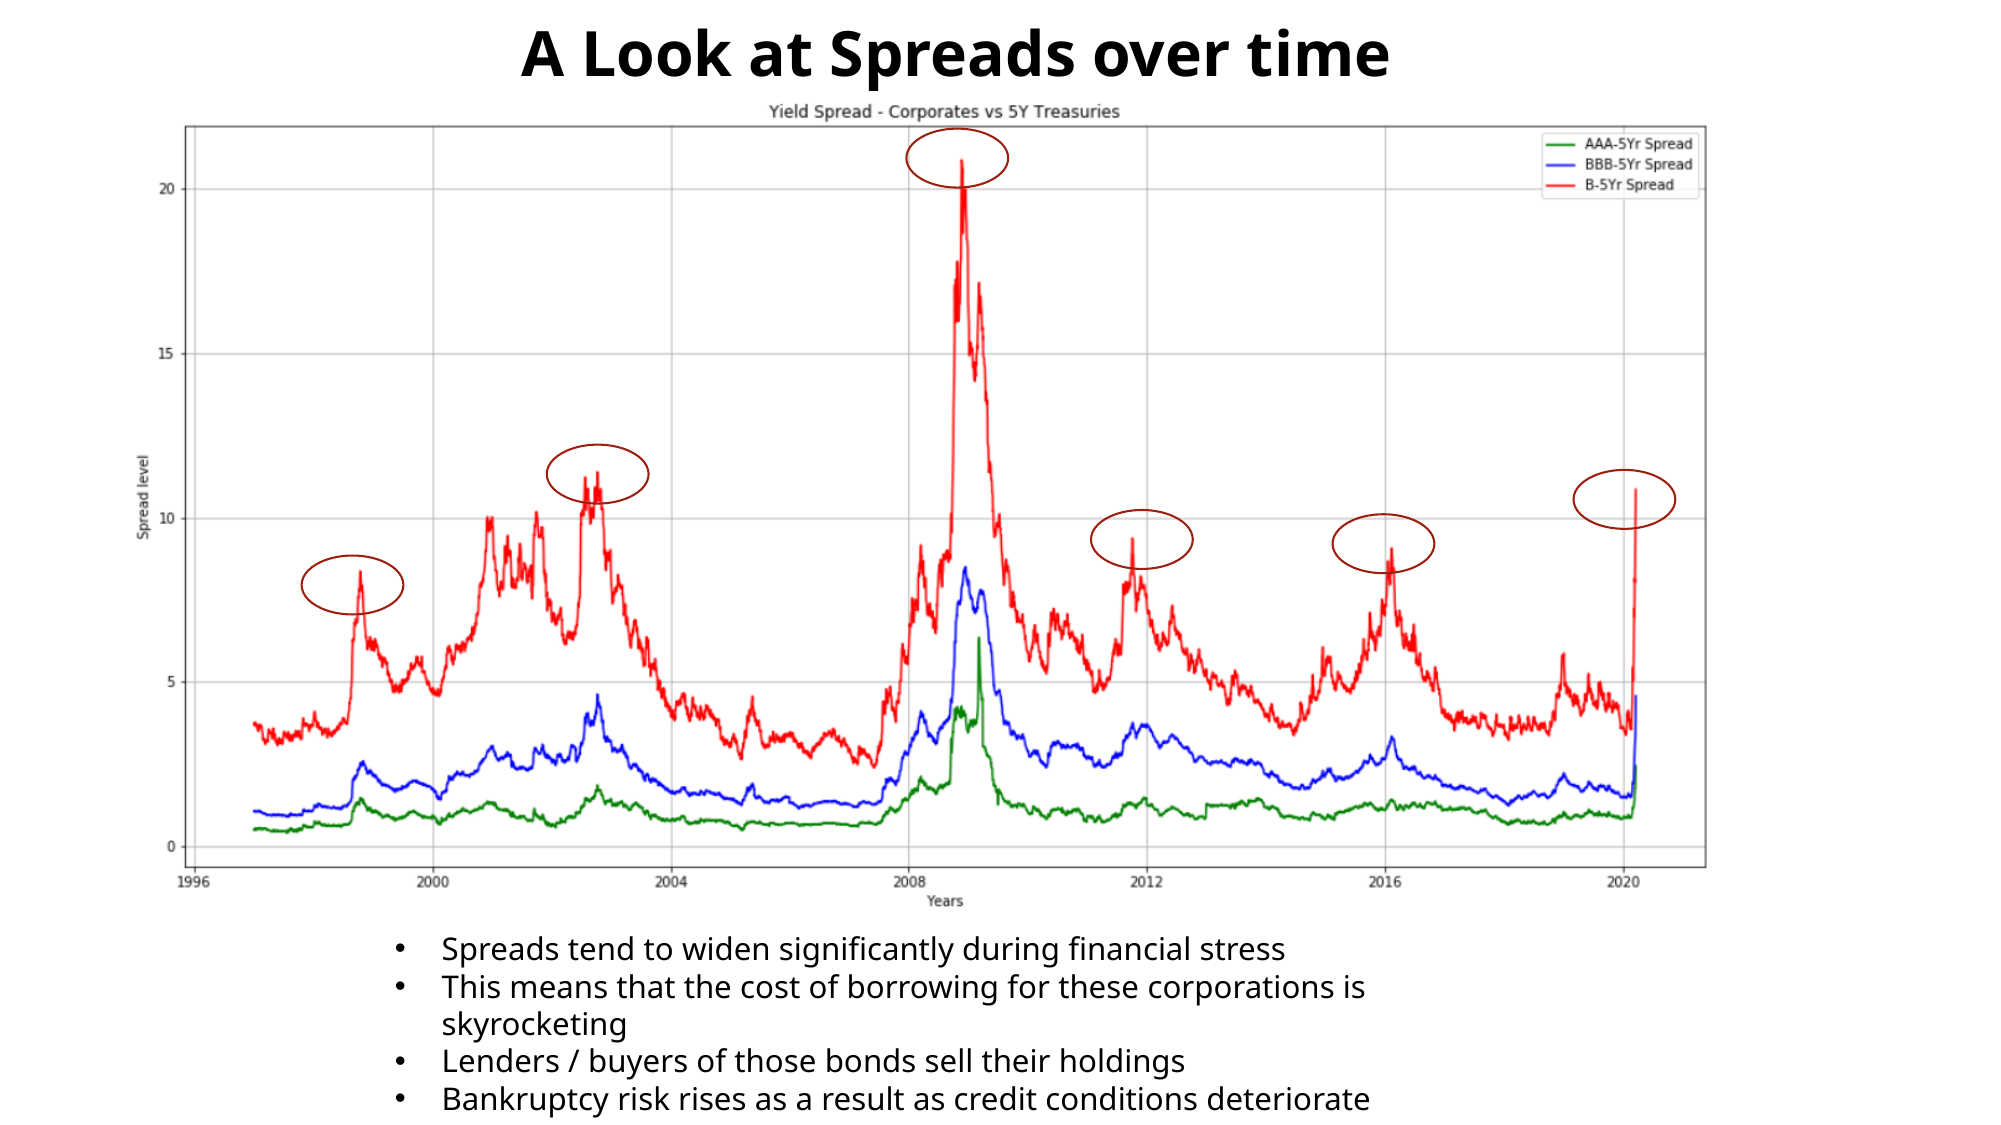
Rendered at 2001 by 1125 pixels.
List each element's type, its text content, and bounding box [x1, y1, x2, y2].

picture [123, 93, 1739, 920]
subtitle [123, 106, 2000, 1088]
title A Look at Spreads over time [128, 15, 1786, 99]
text_box Spreads tend to widen significantly during financial stress This means that the cost of borrowing for these corporations is skyrocketing Lenders / buyers of those bonds sell their holdings Bankruptcy risk rises as a result as credit conditions deteriorate [379, 922, 1535, 1124]
